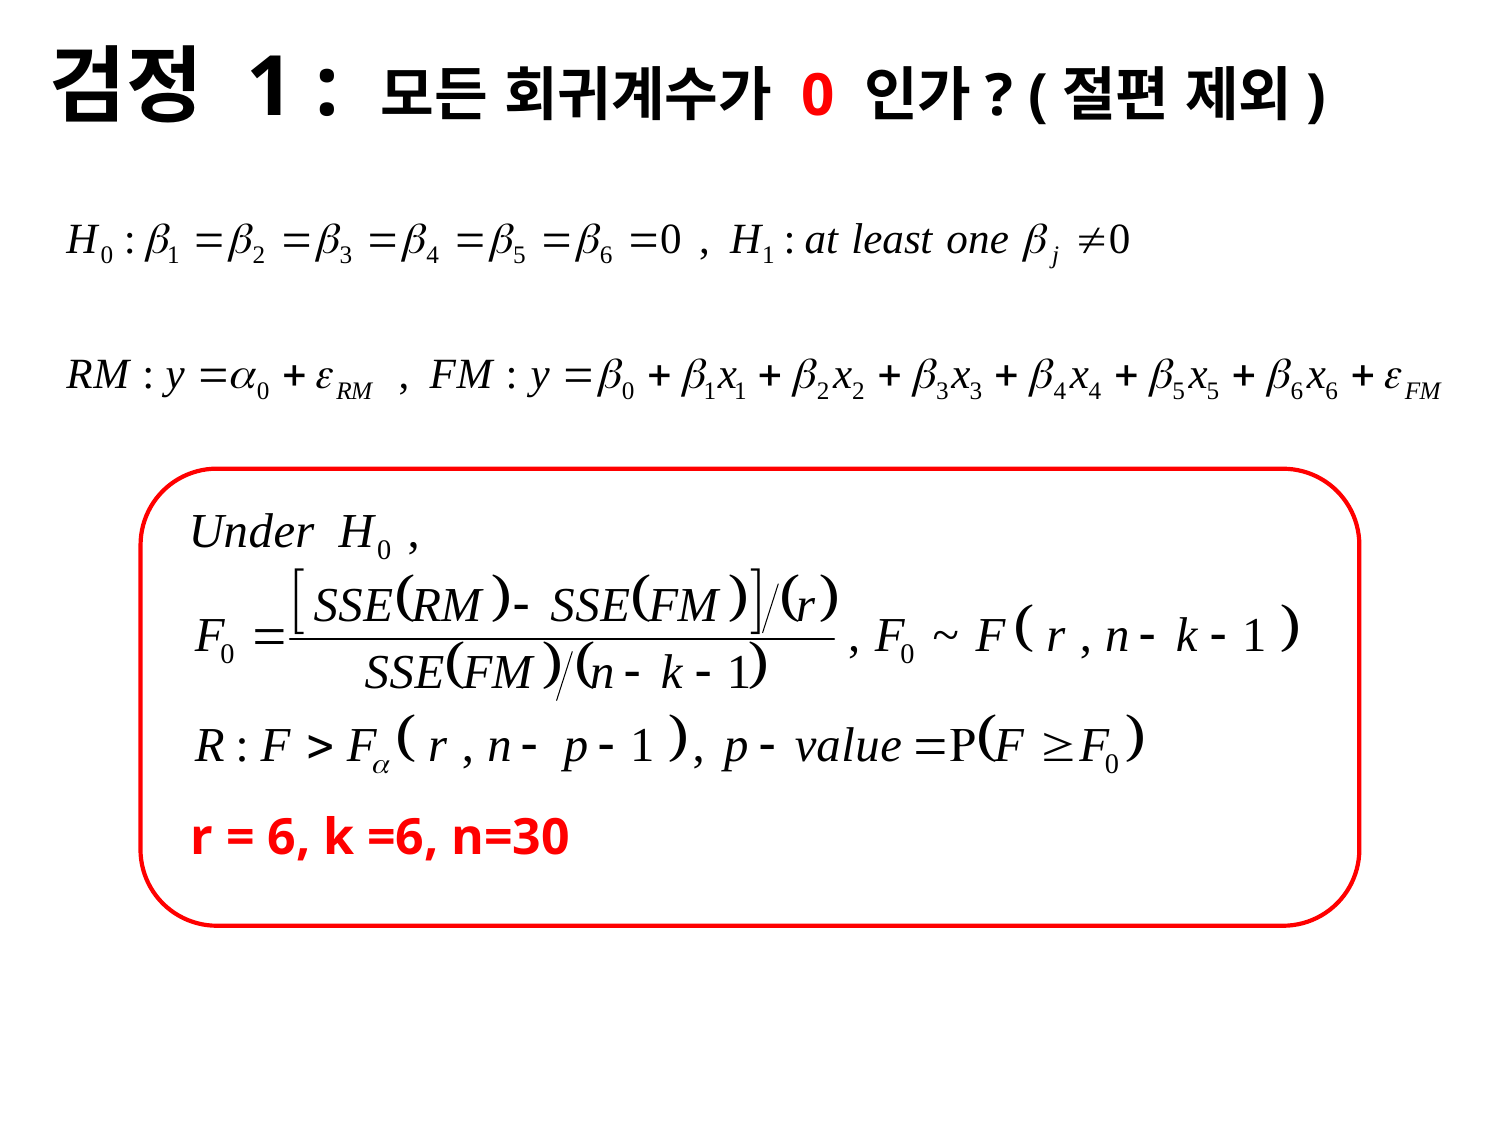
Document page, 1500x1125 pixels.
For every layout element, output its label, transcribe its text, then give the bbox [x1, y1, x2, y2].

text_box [58, 212, 1453, 411]
text_box [138, 466, 1362, 928]
text_box 검정 1 : 모든 회귀계수가 0 인가? (절편 제외) [35, 24, 1489, 140]
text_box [185, 501, 1301, 786]
